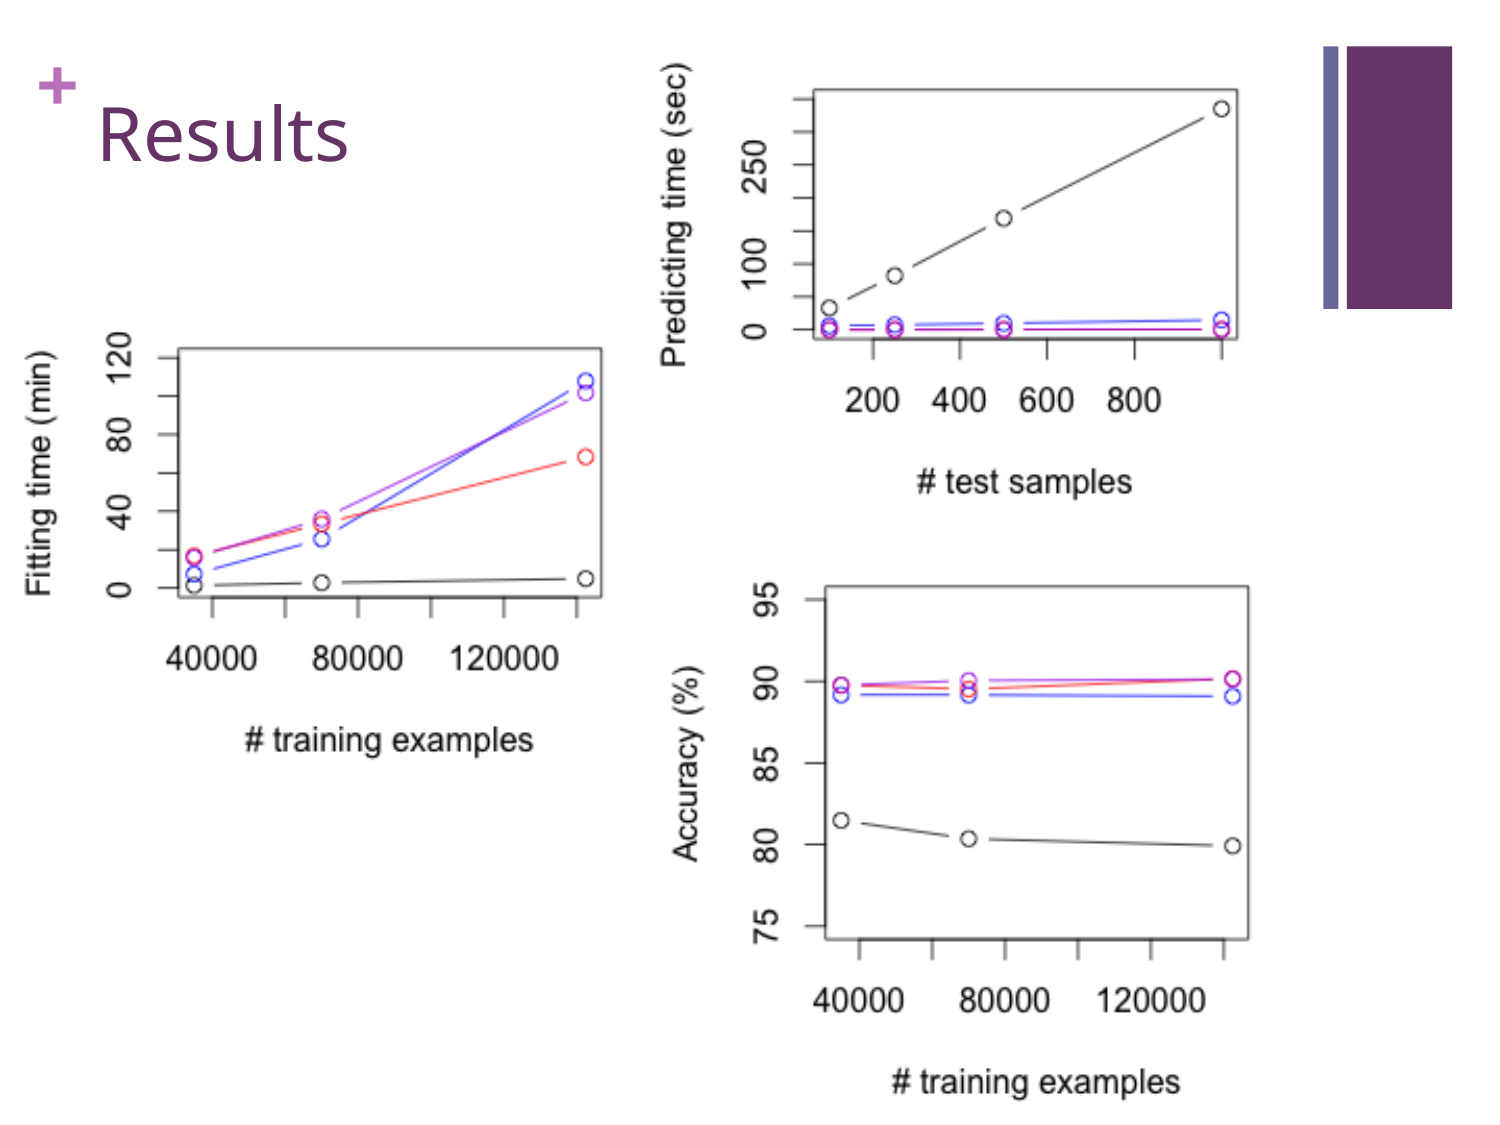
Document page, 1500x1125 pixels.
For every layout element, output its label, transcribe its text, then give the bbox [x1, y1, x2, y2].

title Results [81, 79, 643, 263]
picture [649, 5, 1322, 545]
picture [661, 566, 1269, 1118]
picture [14, 306, 630, 803]
